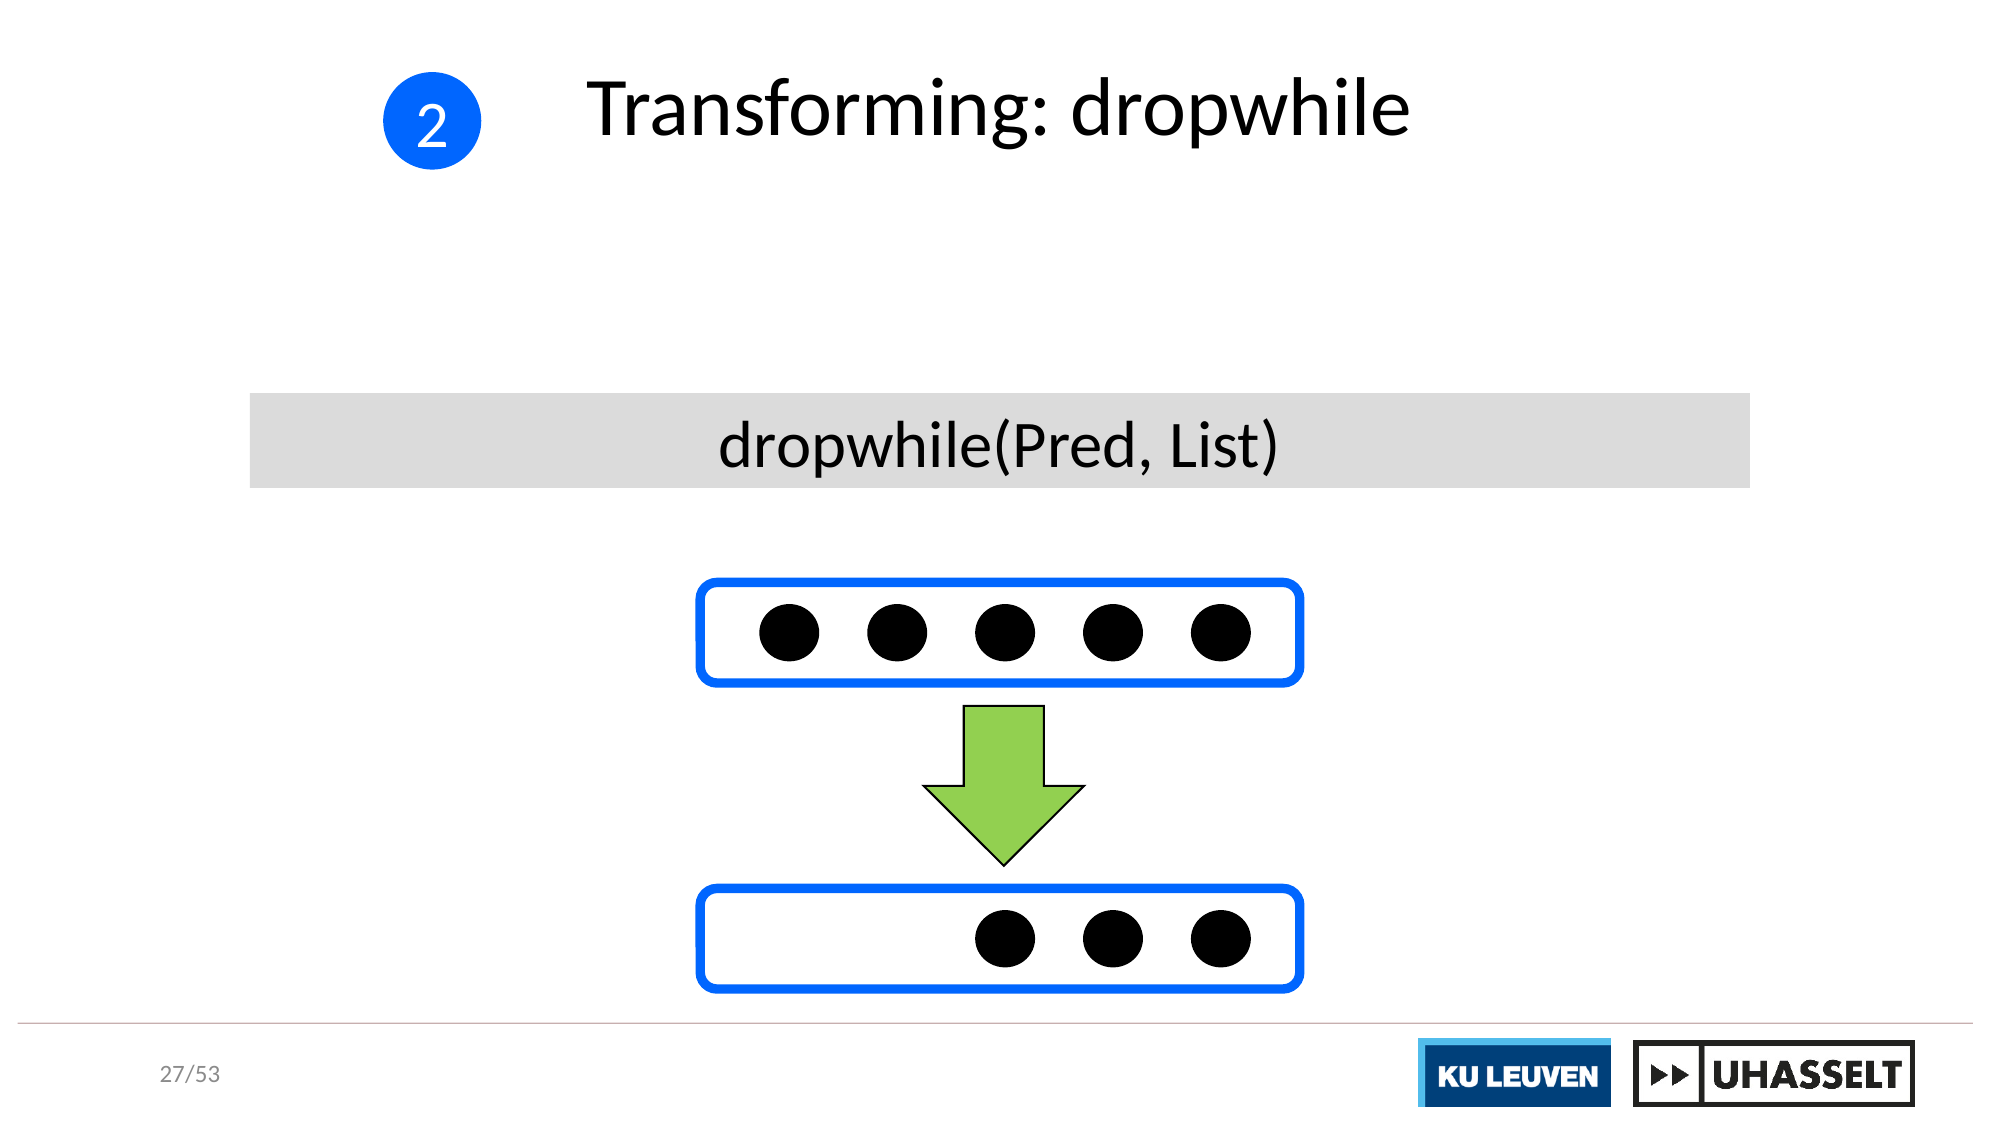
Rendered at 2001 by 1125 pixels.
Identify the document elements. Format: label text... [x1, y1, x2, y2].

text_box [949, 638, 1051, 1125]
text_box 2 [383, 72, 482, 170]
text_box [921, 784, 949, 813]
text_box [949, 332, 1051, 638]
text_box [1051, 784, 1087, 821]
picture [1633, 1040, 1915, 1107]
text_box dropwhile(Pred, List) [249, 393, 949, 488]
slide_number 27/53 [139, 1042, 236, 1103]
title Transforming: dropwhile [249, 48, 1750, 169]
text_box dropwhile(Pred, List) [1051, 393, 1750, 488]
picture [1418, 1038, 1611, 1107]
